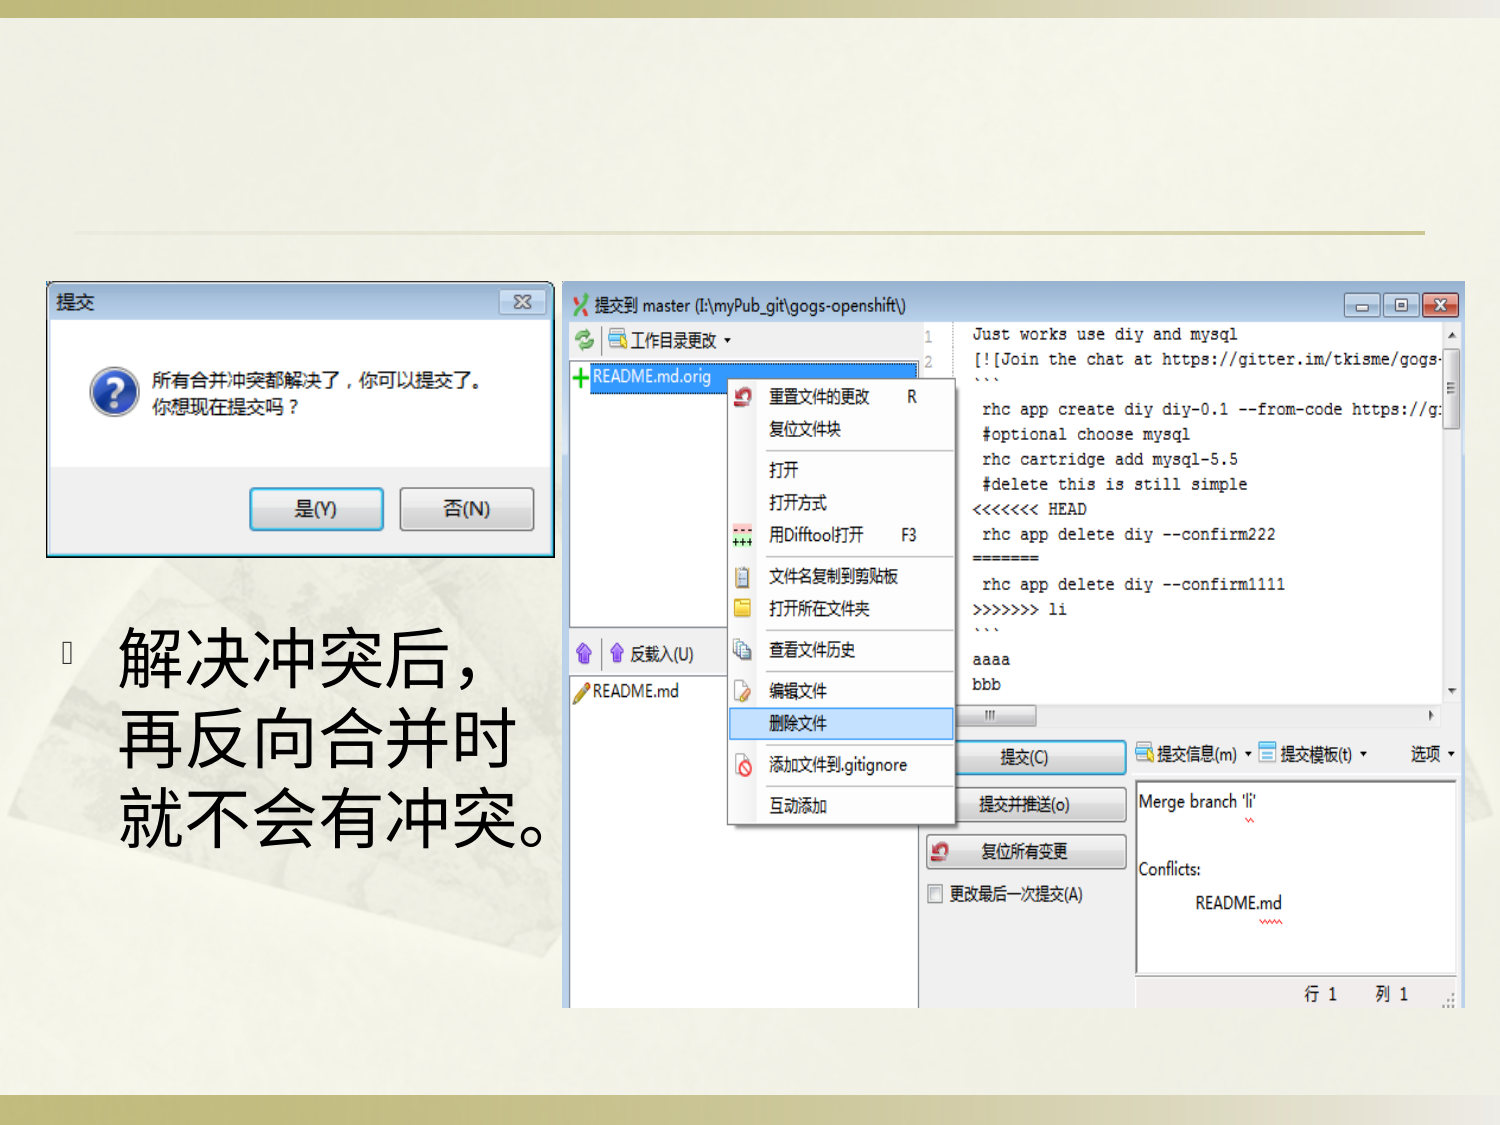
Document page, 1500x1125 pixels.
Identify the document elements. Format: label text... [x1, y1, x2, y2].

list 解决冲突后，再反向合并时就不会有冲突。 [46, 609, 551, 1032]
picture [46, 280, 556, 559]
picture [561, 280, 1466, 1009]
